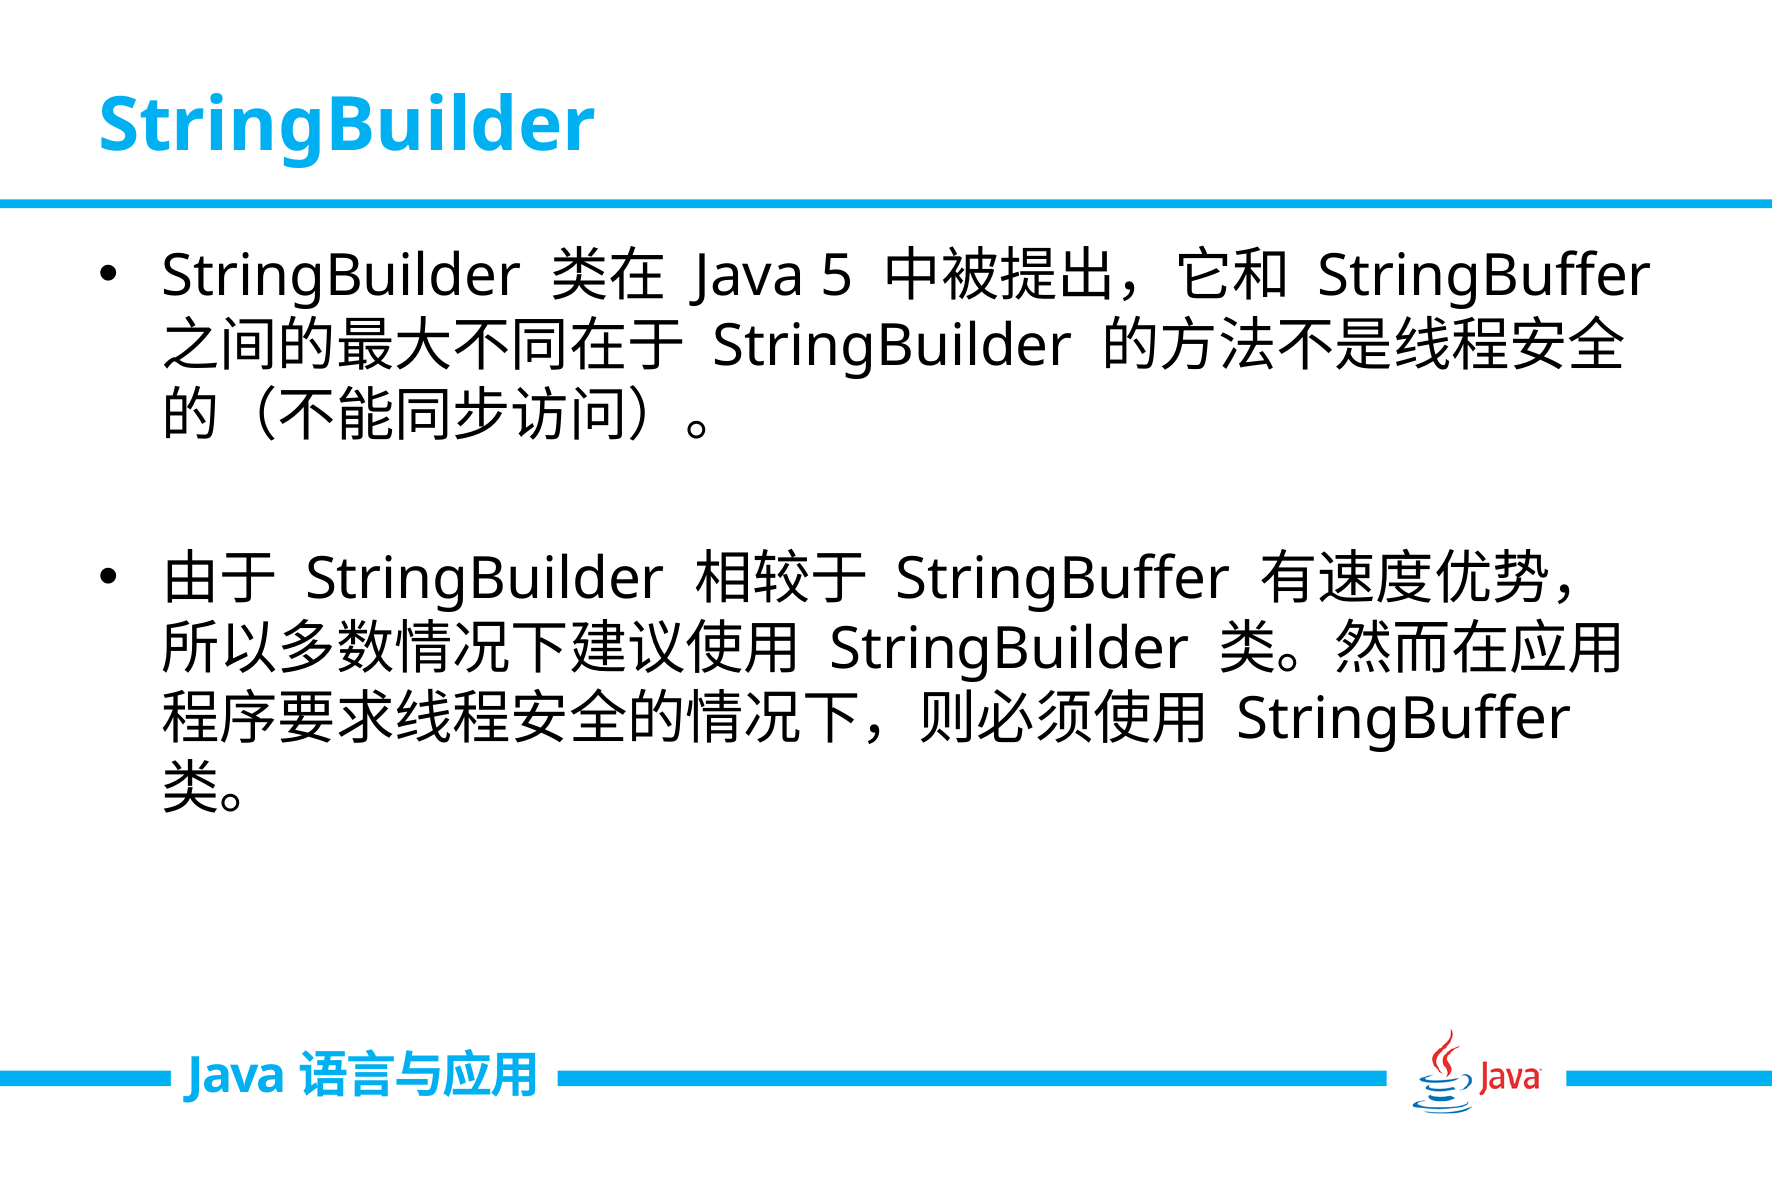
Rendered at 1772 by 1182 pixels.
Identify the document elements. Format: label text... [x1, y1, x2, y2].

picture [1386, 1019, 1567, 1094]
slide_number [1269, 1094, 1684, 1158]
title StringBuilder [80, 73, 1677, 168]
list StringBuilder 类在 Java 5 中被提出，它和 StringBuffer 之间的最大不同在于 StringBuilder 的方法不是线程安全的（不能同步访问）。 由于 StringBuilder 相较于 StringBuffer 有速度优势，所以多数情况下建议使用 StringBuilder 类。然而在应用程序要求线程安全的情况下，则必须使用 StringBuffer 类。 [80, 228, 1677, 1009]
